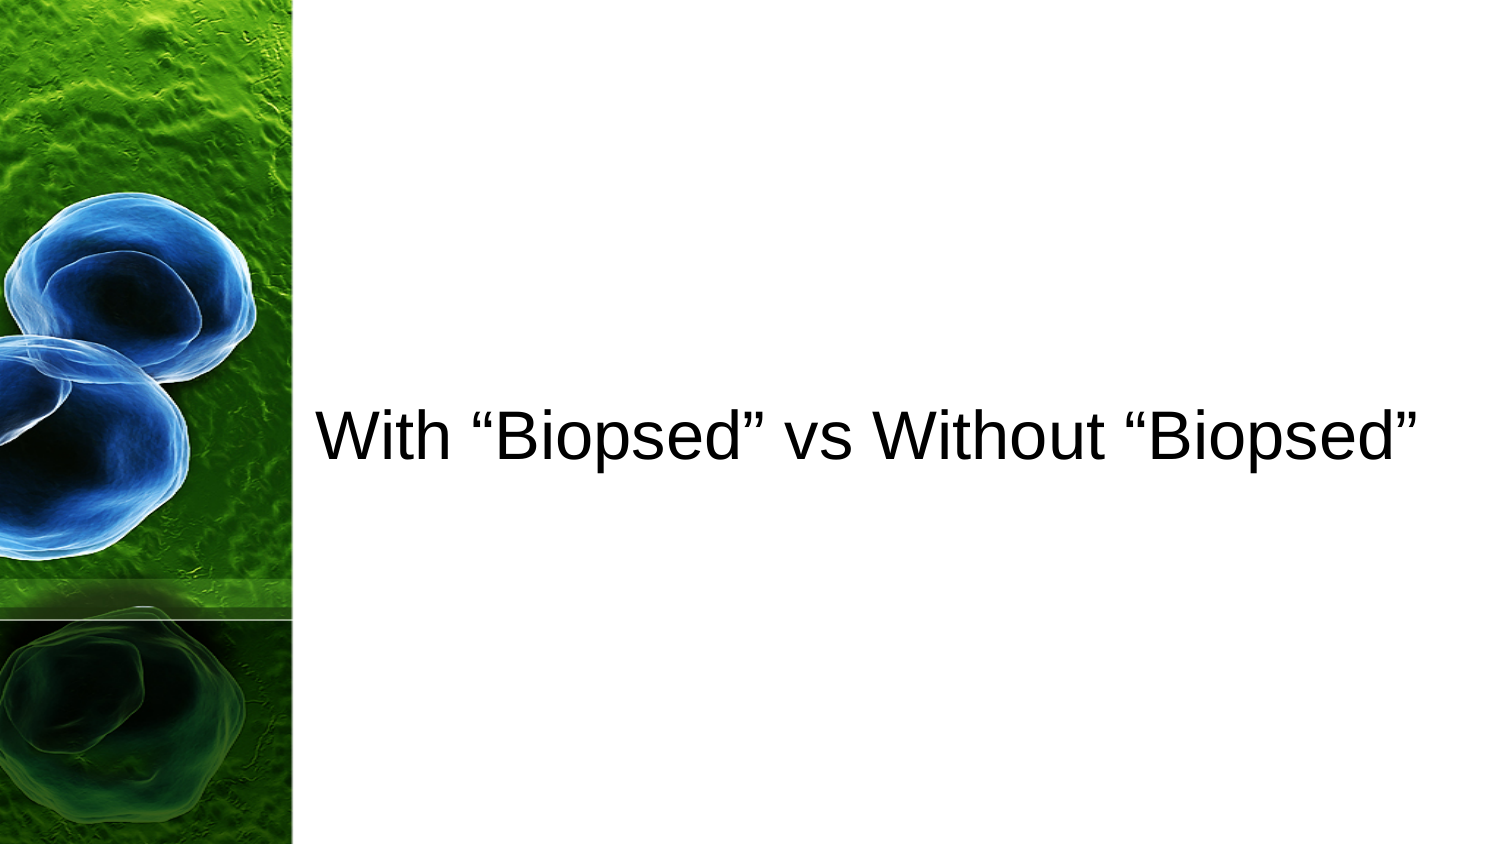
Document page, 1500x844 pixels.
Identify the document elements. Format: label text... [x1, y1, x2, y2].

picture [0, 0, 1500, 844]
title With “Biopsed” vs Without “Biopsed” [300, 140, 1492, 724]
